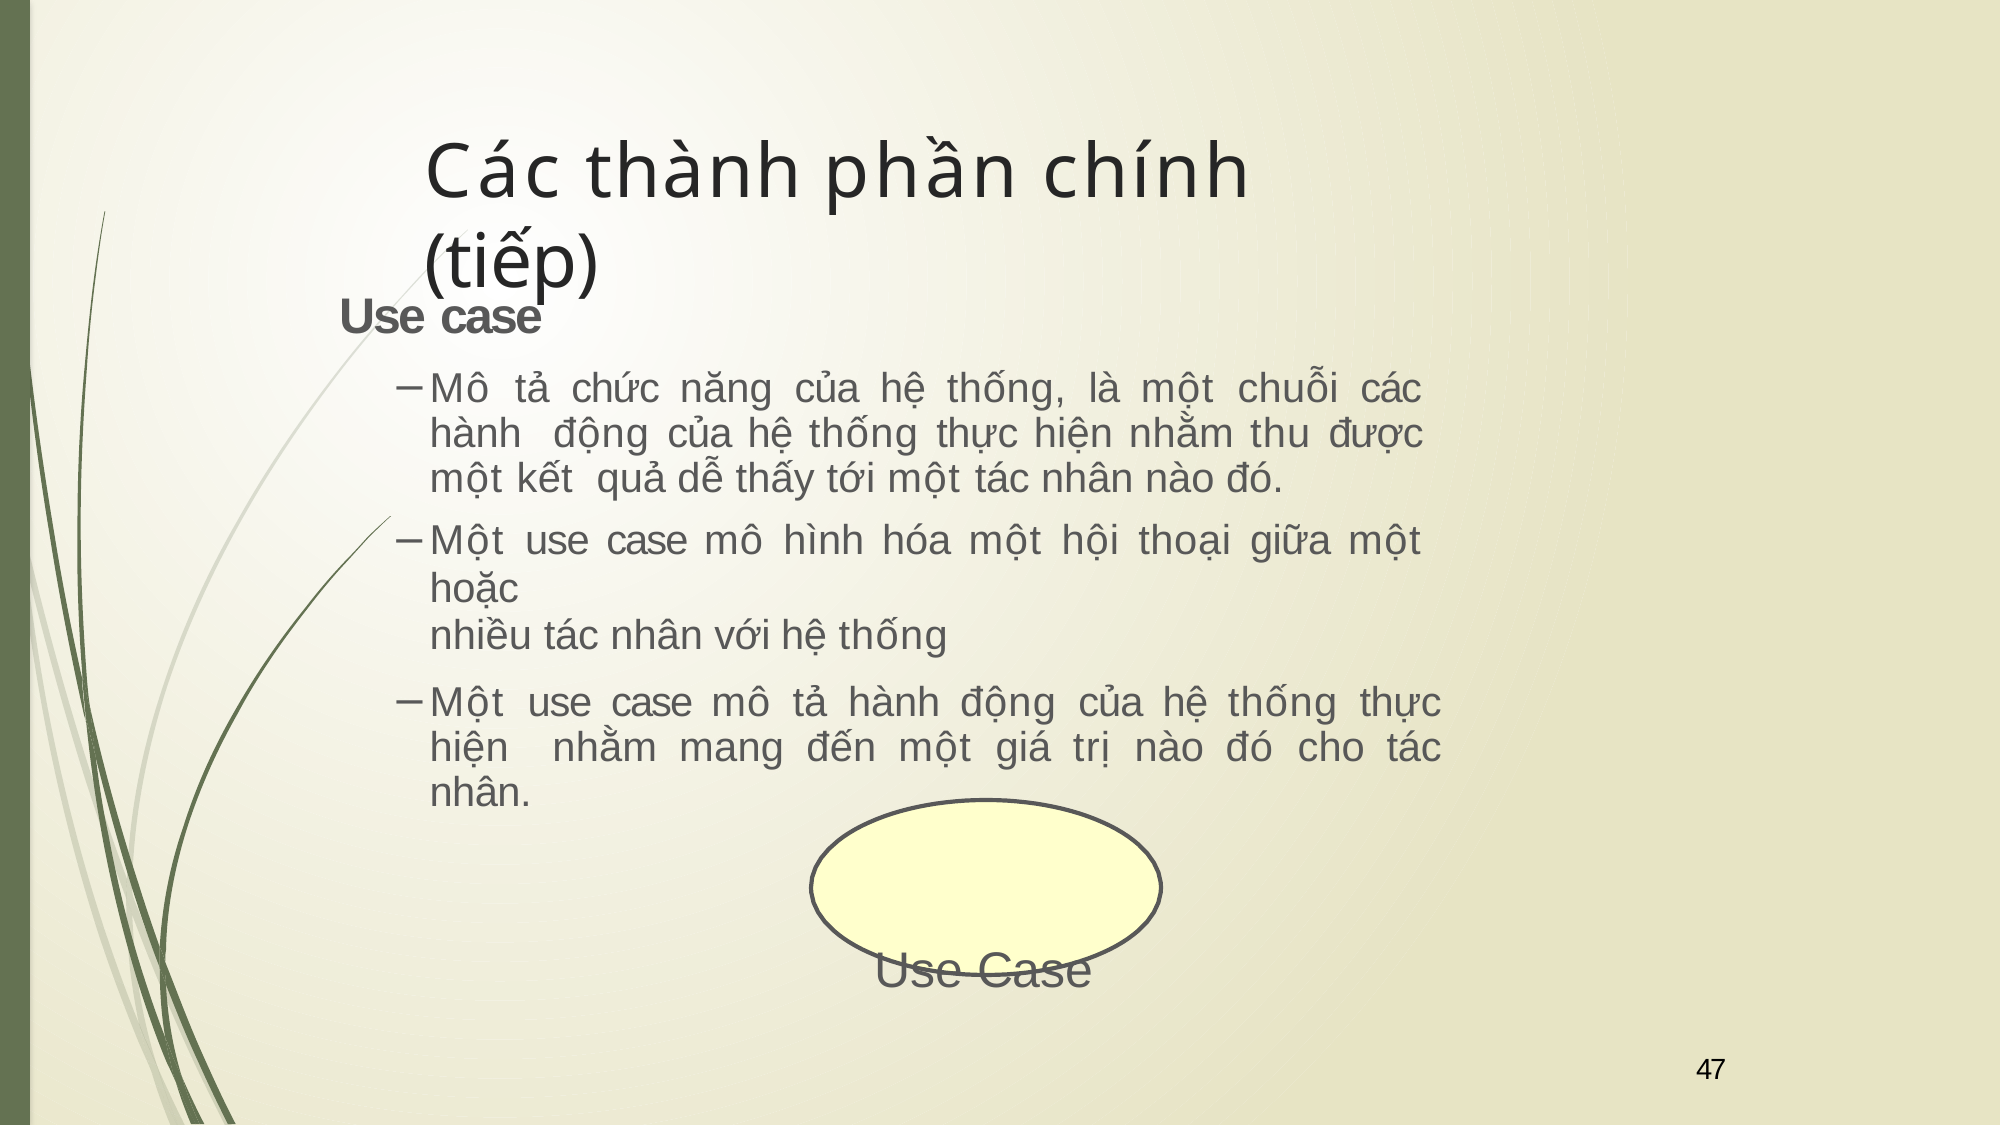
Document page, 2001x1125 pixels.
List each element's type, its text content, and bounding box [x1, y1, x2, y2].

text_box Use case Mô tả chức năng của hệ thống, là một chuỗi các hành động của hệ thống thực hiện nhằm thu được một kết quả dễ thấy tới một tác nhân nào đó. Một use case mô hình hóa một hội thoại giữa một hoặc nhiều tác nhân với hệ thống Một use case mô tả hành động của hệ thống thực hiện nhằm mang đến một giá trị nào đó cho tác nhân. Use Case [337, 262, 1457, 998]
slide_number 47 [1689, 1049, 1736, 1125]
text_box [808, 797, 1164, 978]
title Các thành phần chính (tiếp) [422, 119, 1400, 262]
